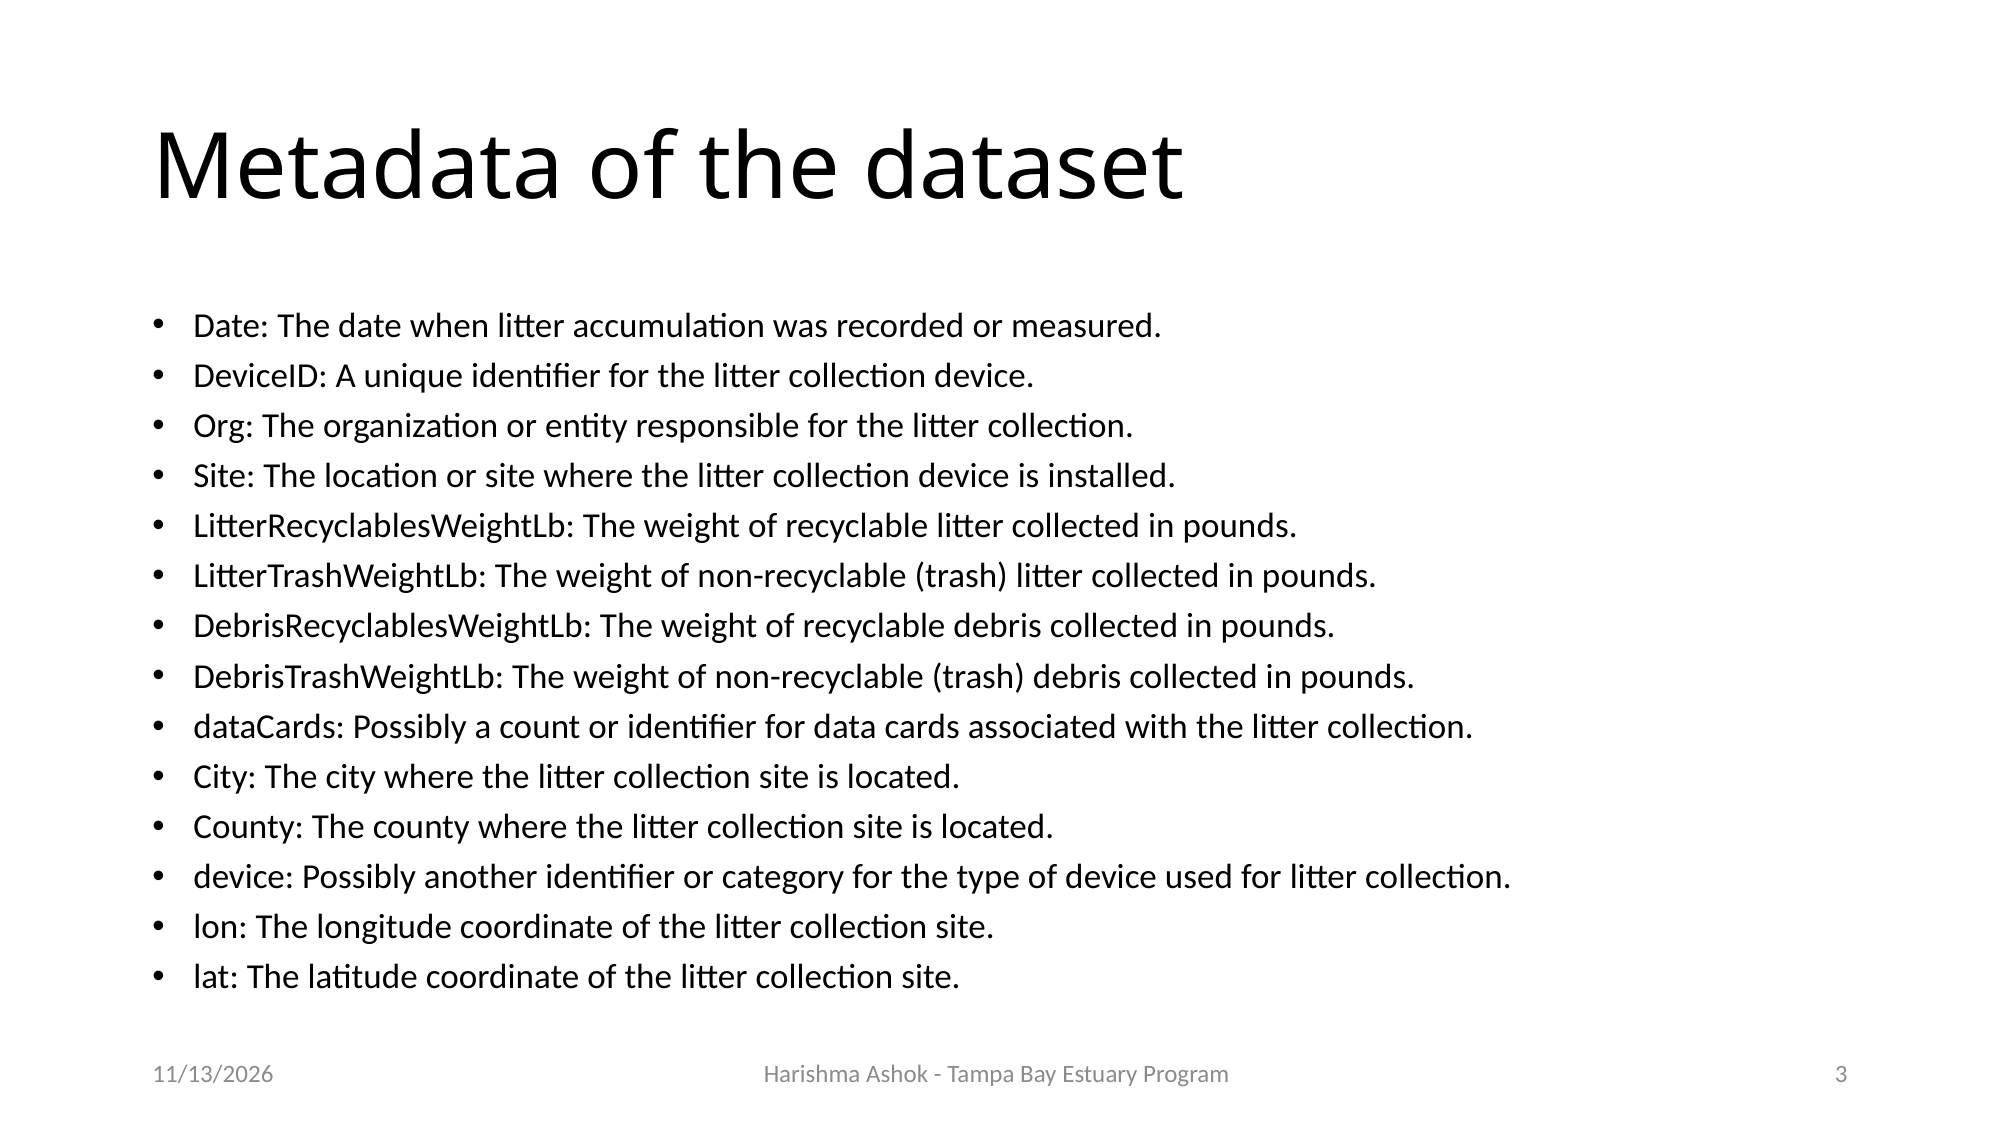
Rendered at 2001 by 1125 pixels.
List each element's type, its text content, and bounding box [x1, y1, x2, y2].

title Metadata of the dataset [137, 59, 1863, 278]
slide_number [137, 1042, 588, 1103]
list Date: The date when litter accumulation was recorded or measured. DeviceID: A unique identifier for the litter collection device. Org: The organization or entity responsible for the litter collection. Site: The location or site where the litter collection device is installed. LitterRecyclablesWeightLb: The weight of recyclable litter collected in pounds. LitterTrashWeightLb: The weight of non-recyclable (trash) litter collected in pounds. DebrisRecyclablesWeightLb: The weight of recyclable debris collected in pounds. DebrisTrashWeightLb: The weight of non-recyclable (trash) debris collected in pounds. dataCards: Possibly a count or identifier for data cards associated with the litter collection. City: The city where the litter collection site is located. County: The county where the litter collection site is located. device: Possibly another identifier or category for the type of device used for litter collection. lon: The longitude coordinate of the litter collection site. lat: The latitude coordinate of the litter collection site. [137, 299, 1863, 1014]
footer Harishma Ashok - Tampa Bay Estuary Program [662, 1042, 1338, 1103]
slide_number 3 [1412, 1042, 1863, 1103]
